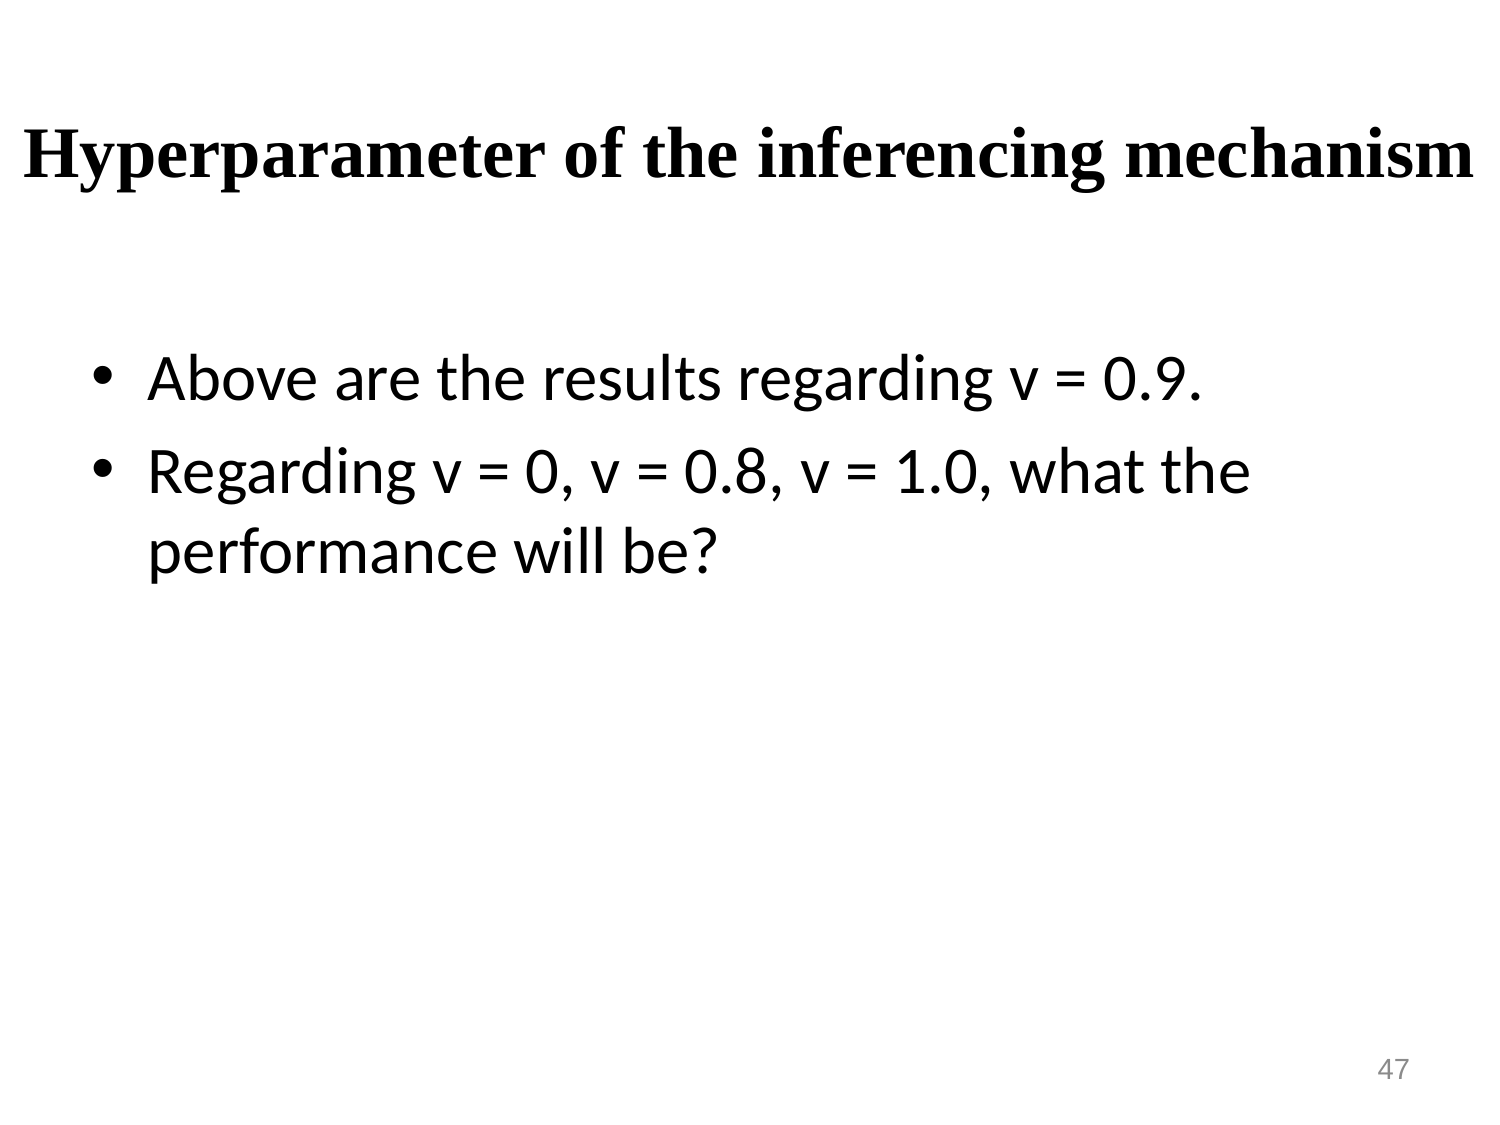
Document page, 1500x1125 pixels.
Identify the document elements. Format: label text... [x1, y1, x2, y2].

title Hyperparameter of the inferencing mechanism [0, 54, 1500, 242]
text_box 47 [1074, 1042, 1425, 1103]
list Above are the results regarding v = 0.9. Regarding v = 0, v = 0.8, v = 1.0, what the performance will be? [76, 326, 1427, 634]
